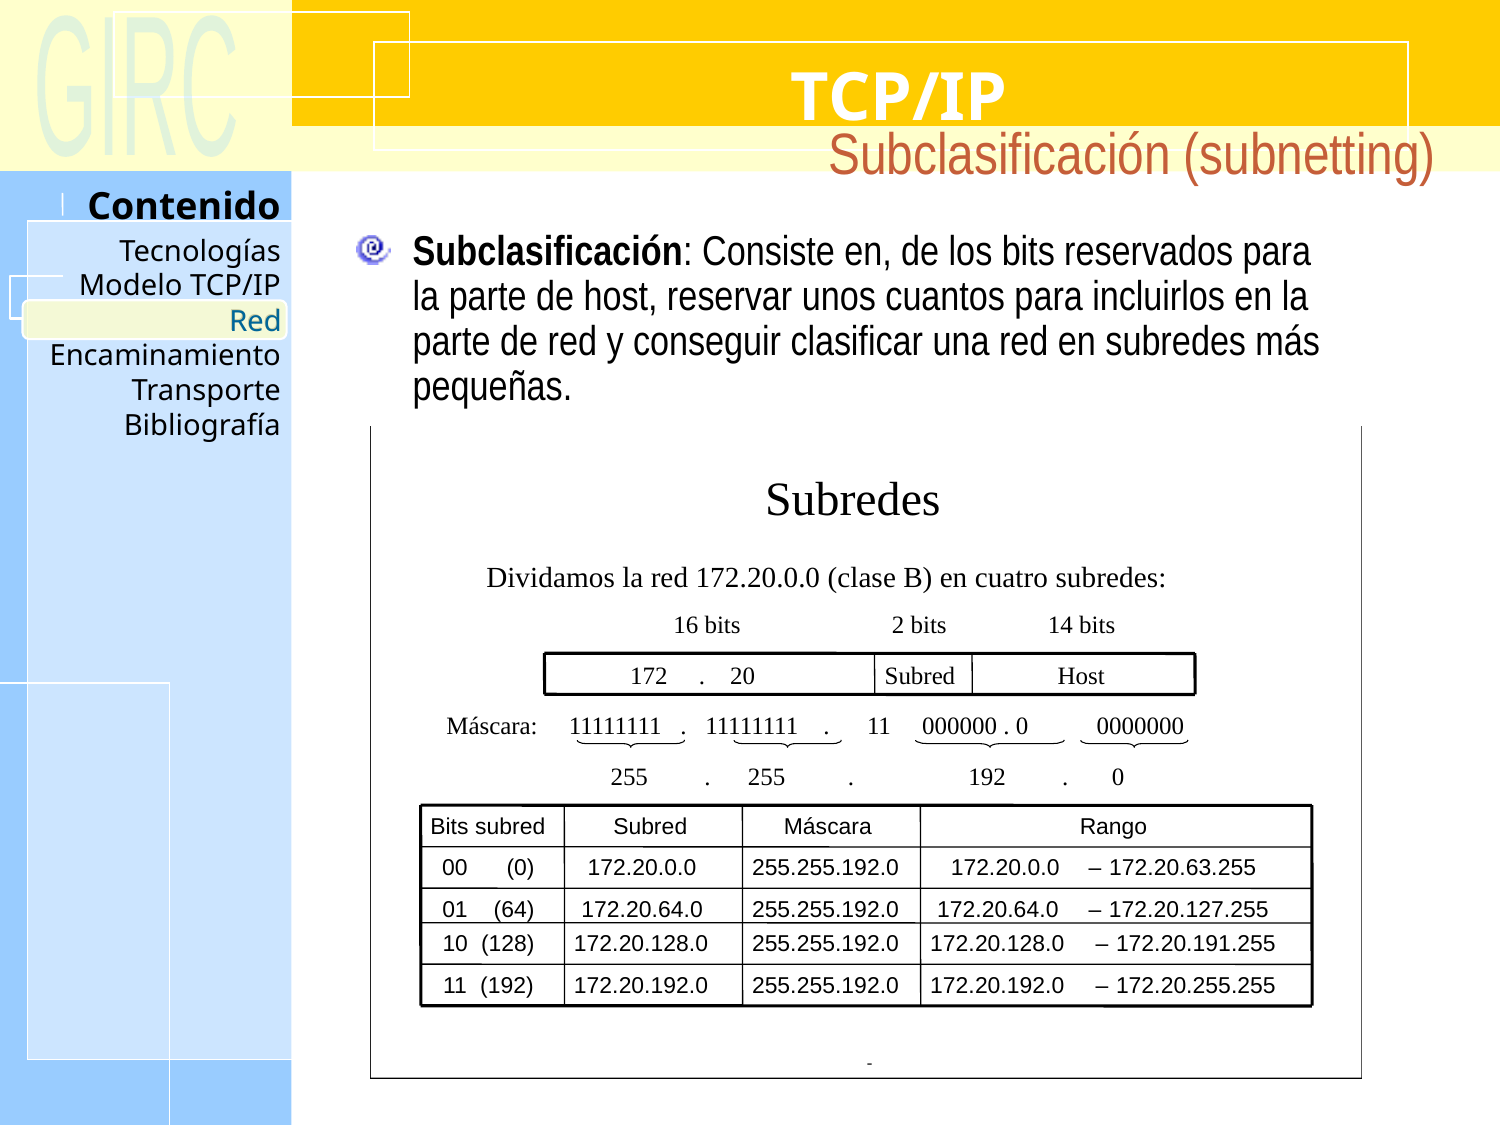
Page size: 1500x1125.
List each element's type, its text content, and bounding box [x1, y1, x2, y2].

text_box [370, 425, 1362, 1112]
text_box Subclasificación (subnetting) [387, 109, 1451, 194]
picture [356, 235, 391, 265]
title TCP/IP [311, 33, 1488, 154]
list Subclasificación: Consiste en, de los bits reservados para la parte de host, reservar unos cuantos para incluirlos en la parte de red y conseguir clasificar una red en subredes más pequeñas. [341, 222, 1357, 487]
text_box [9, 276, 297, 345]
